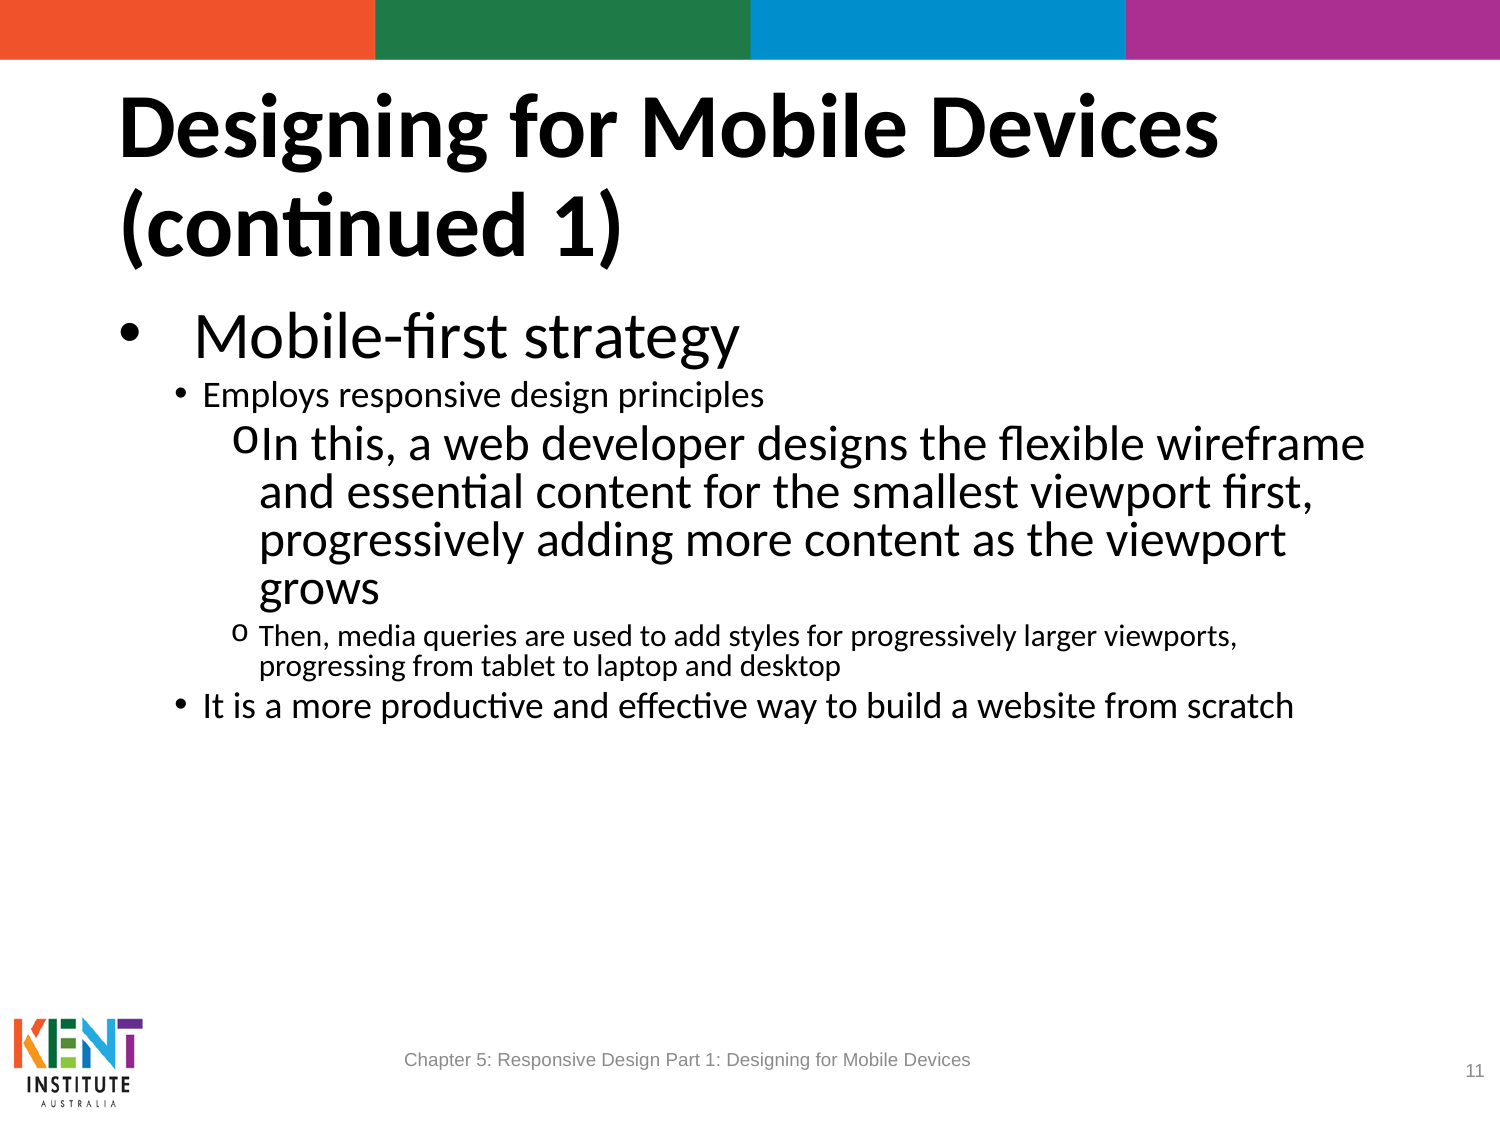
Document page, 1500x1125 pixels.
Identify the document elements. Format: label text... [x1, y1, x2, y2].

slide_number 11 [1425, 1040, 1500, 1100]
picture [0, 1000, 156, 1040]
footer Chapter 5: Responsive Design Part 1: Designing for Mobile Devices [0, 1040, 1375, 1100]
picture [1126, 0, 1500, 60]
title Designing for Mobile Devices (continued 1) [103, 68, 1397, 286]
list Mobile-first strategy Employs responsive design principles In this, a web developer designs the flexible wireframe and essential content for the smallest viewport first, progressively adding more content as the viewport grows Then, media queries are used to add styles for progressively larger viewports, progressing from tablet to laptop and desktop It is a more productive and effective way to build a website from scratch [103, 299, 1397, 1014]
picture [0, 0, 750, 60]
picture [0, 1100, 156, 1125]
